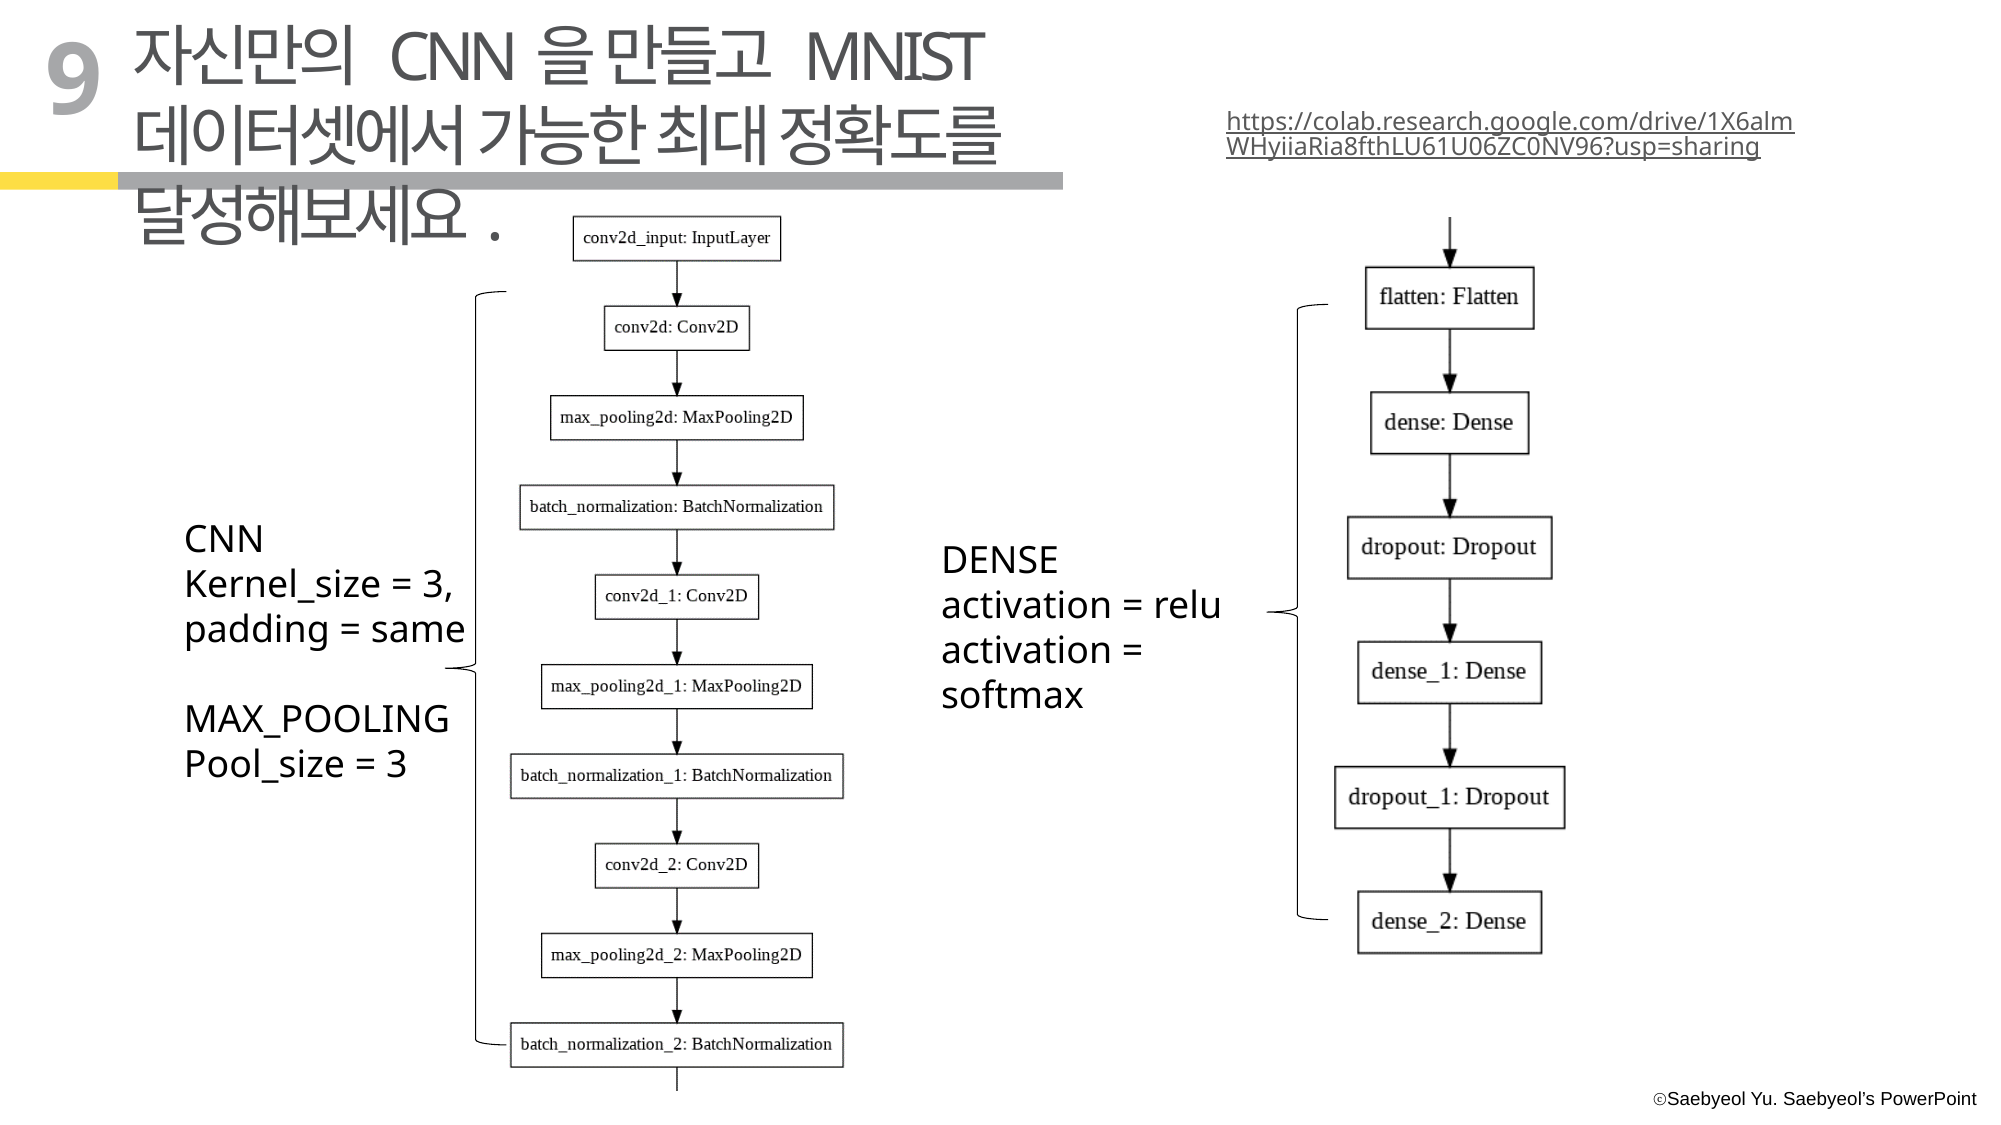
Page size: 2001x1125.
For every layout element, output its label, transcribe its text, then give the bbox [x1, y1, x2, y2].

picture [506, 211, 849, 1091]
text_box DENSE activation = relu activation = softmax [926, 528, 1211, 769]
picture [1211, 217, 1689, 961]
text_box [475, 291, 506, 1046]
text_box CNN Kernel_size = 3, padding = same MAX_POOLING Pool_size = 3 [169, 507, 492, 793]
text_box [0, 171, 118, 191]
text_box https://colab.research.google.com/drive/1X6almWHyiiaRia8fthLU61U06ZC0NV96?usp=sharing [1211, 98, 1813, 147]
text_box 9 [30, 7, 118, 143]
text_box 자신만의 CNN을 만들고 MNIST 데이터셋에서 가능한 최대 정확도를 달성해보세요. [118, 6, 1344, 262]
